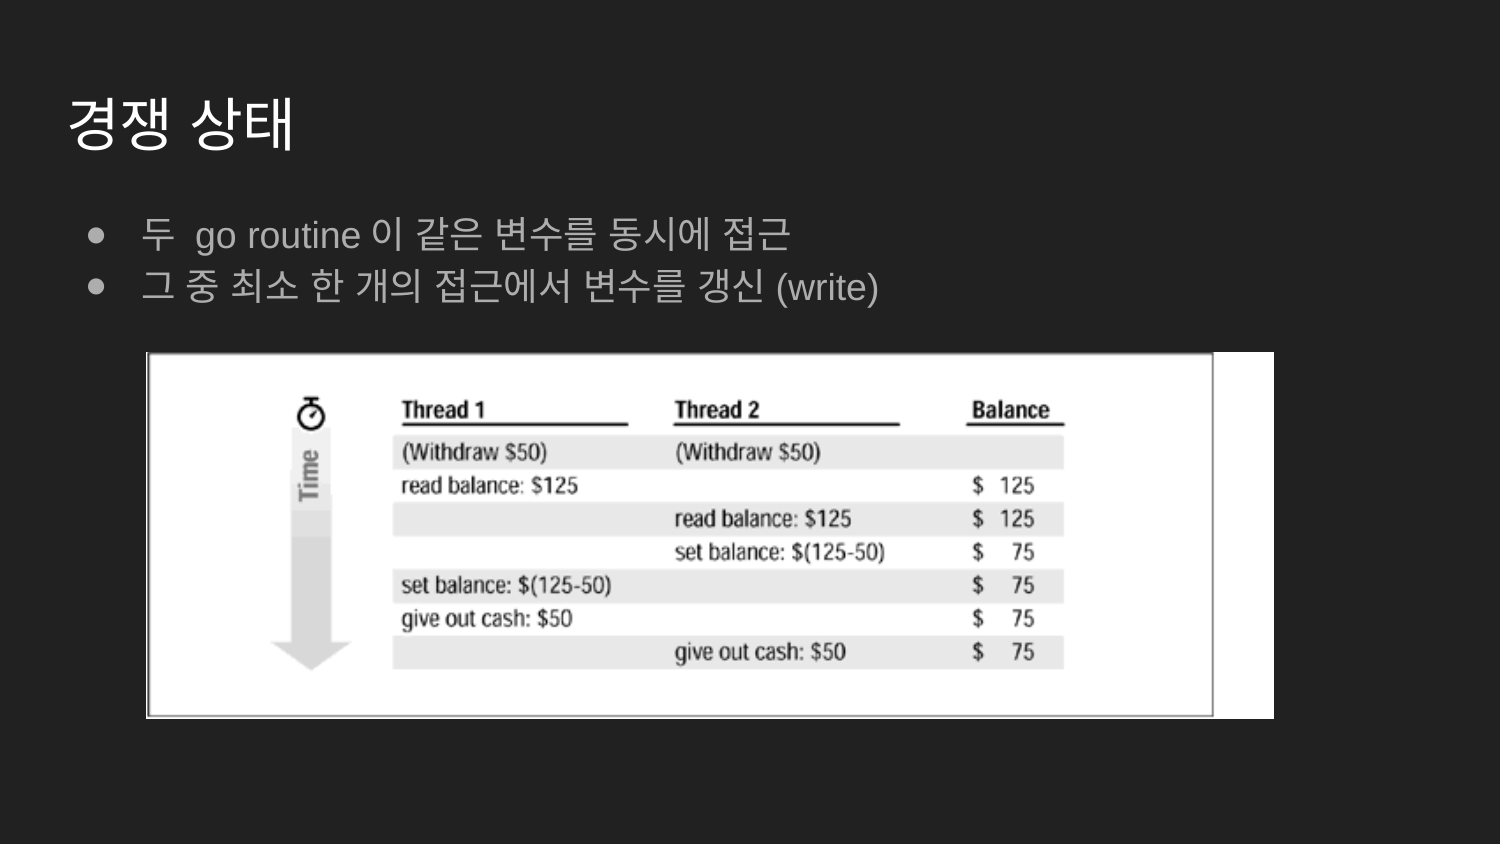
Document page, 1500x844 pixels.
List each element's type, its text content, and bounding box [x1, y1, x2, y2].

list 두 go routine이 같은 변수를 동시에 접근 그 중 최소 한 개의 접근에서 변수를 갱신(write) [51, 189, 1449, 750]
picture [146, 352, 1274, 719]
title 경쟁 상태 [51, 72, 1449, 167]
